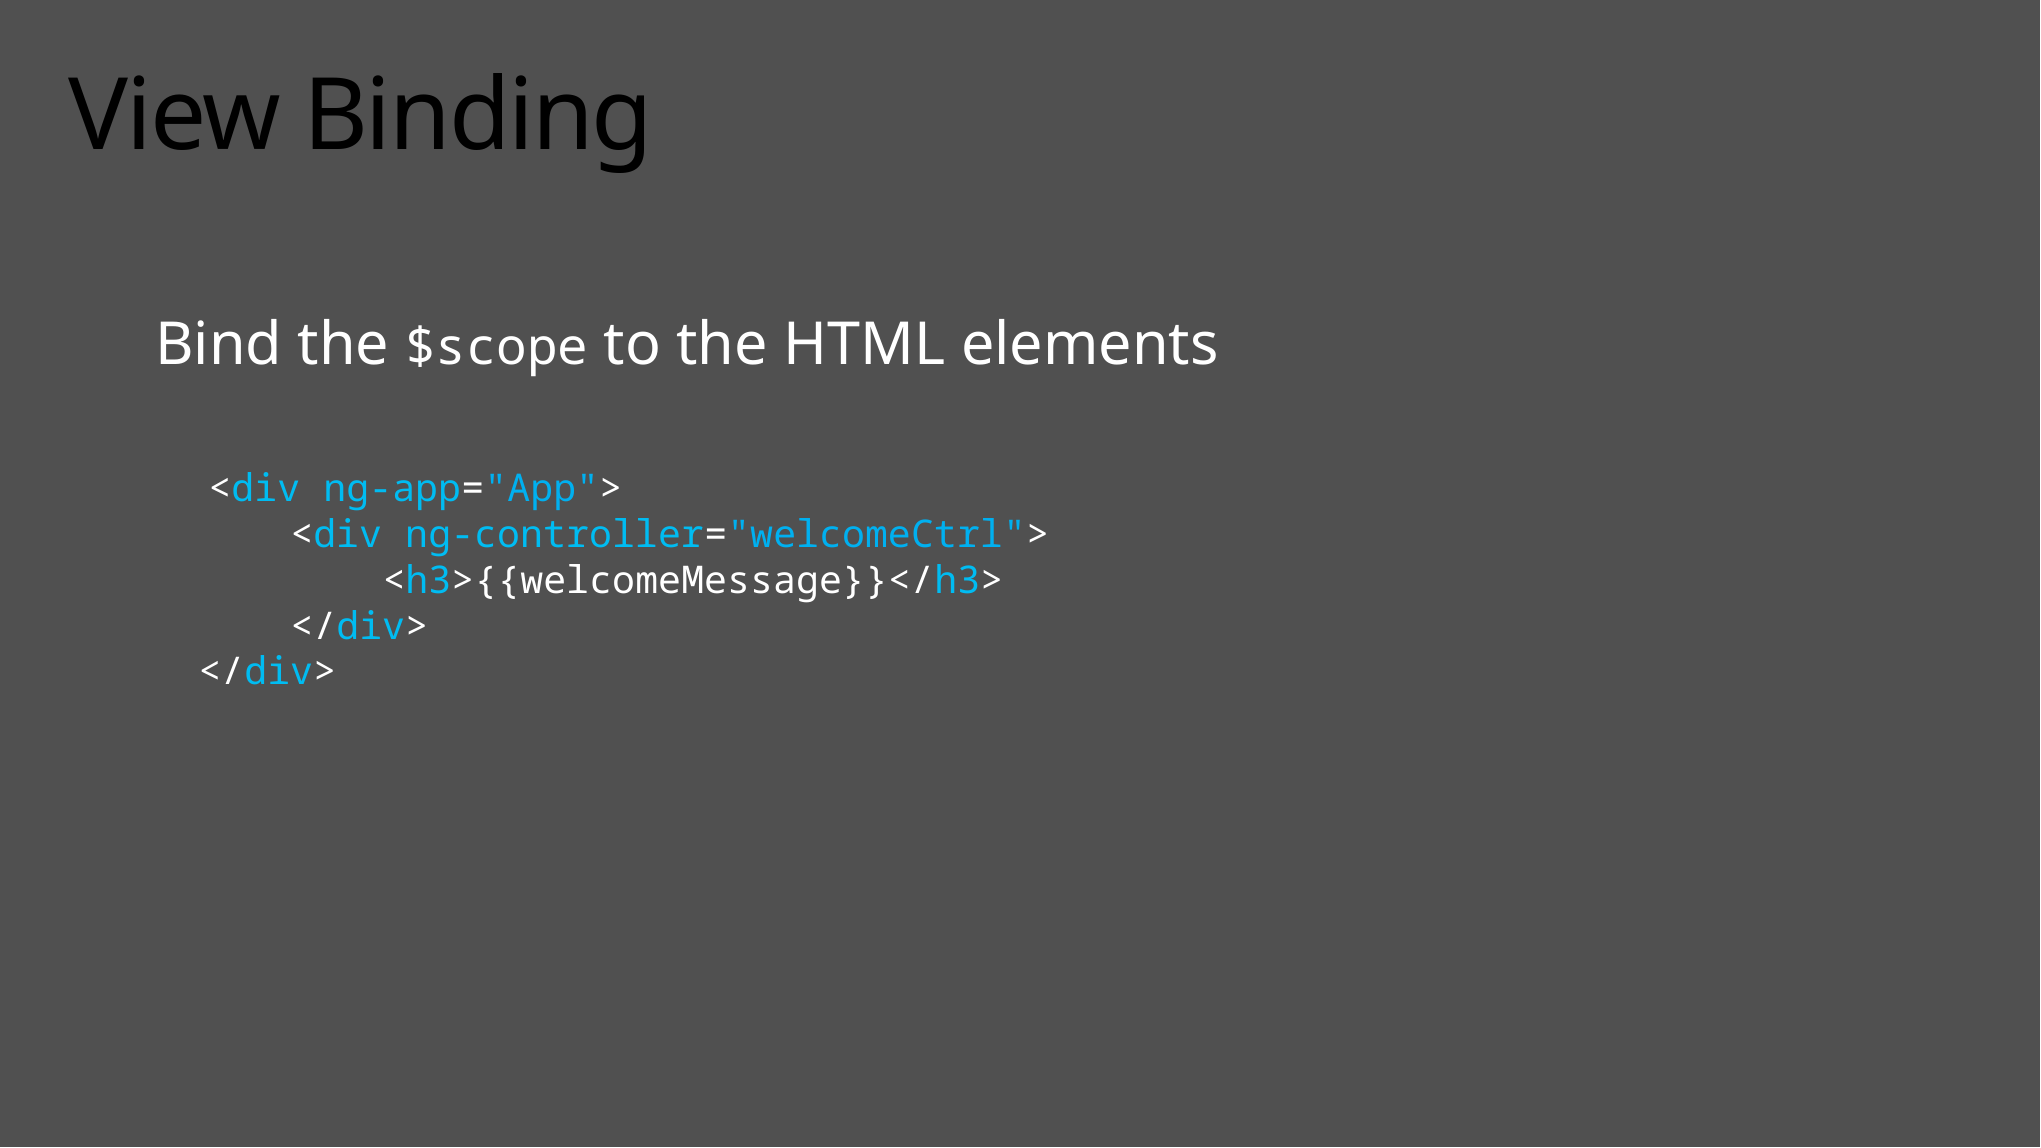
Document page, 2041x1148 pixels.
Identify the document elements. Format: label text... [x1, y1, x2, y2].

text_box Bind the $scope to the HTML elements [140, 305, 1900, 409]
text_box <div ng-app="App"> <div ng-controller="welcomeCtrl"> <h3>{{welcomeMessage}}</h3> </div> </div> [183, 456, 1064, 700]
title View Binding [45, 48, 1996, 199]
